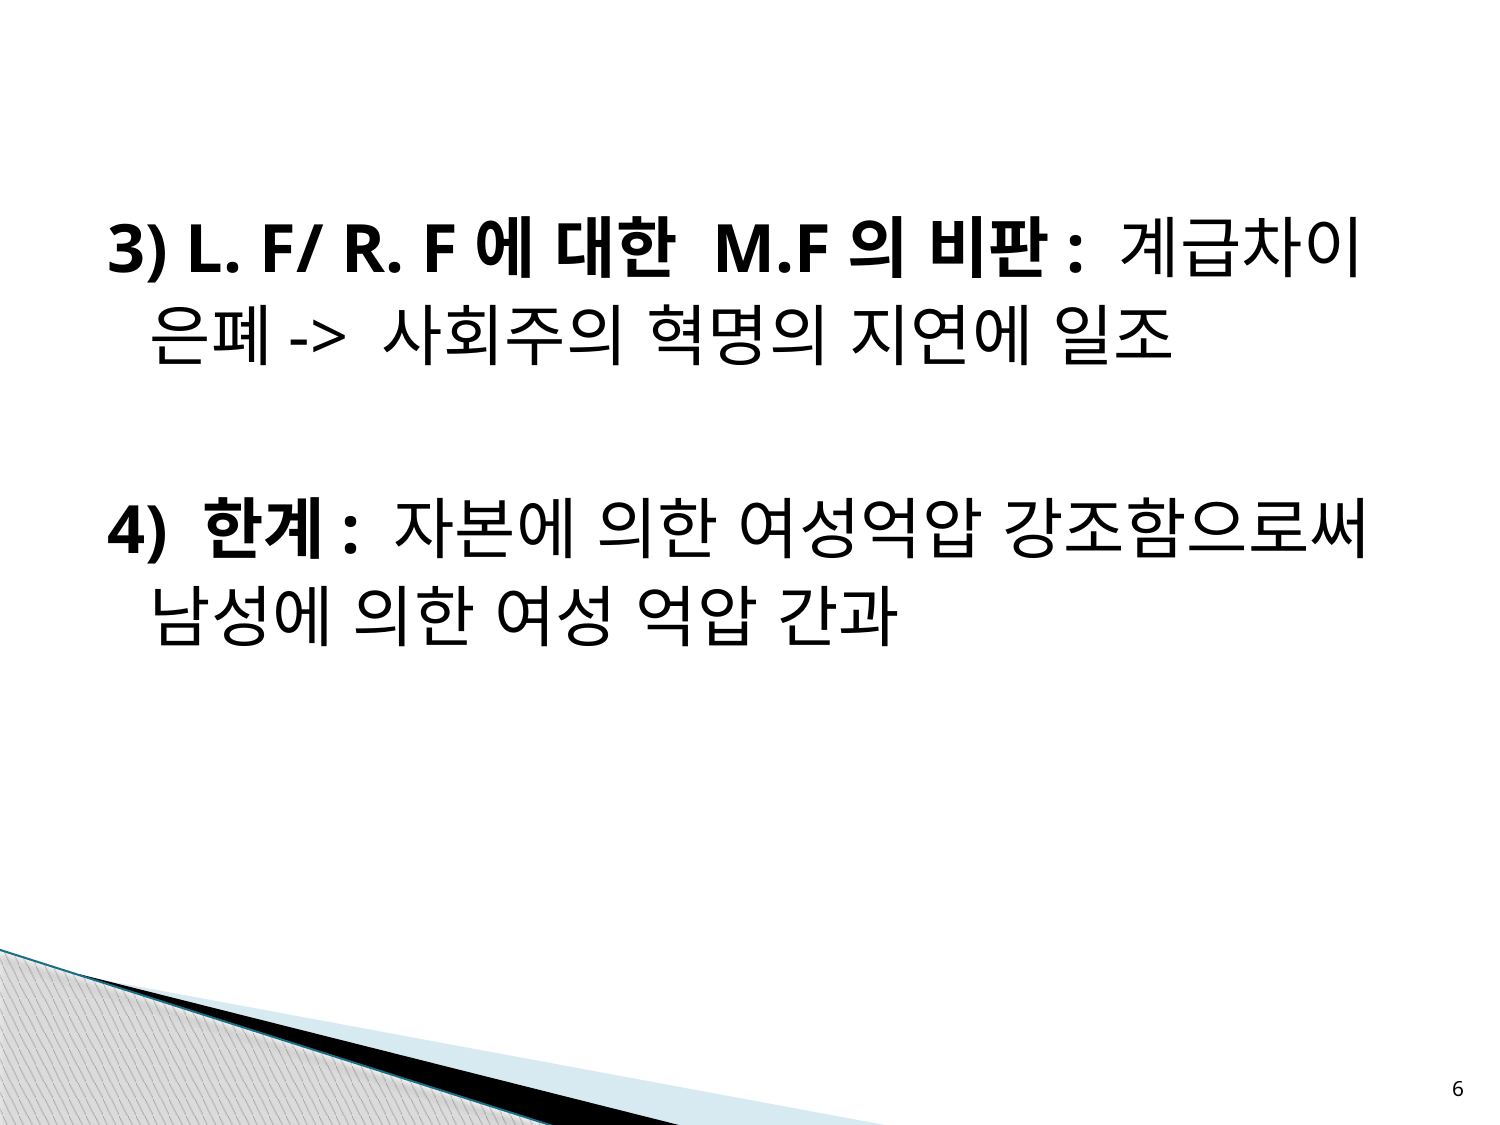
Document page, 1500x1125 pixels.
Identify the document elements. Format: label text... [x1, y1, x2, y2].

slide_number 6 [1418, 1051, 1479, 1112]
list 3) L. F/ R. F에 대한 M.F의 비판: 계급차이 은폐-> 사회주의 혁명의 지연에 일조 4) 한계: 자본에 의한 여성억압 강조함으로써 남성에 의한 여성 억압 간과 [75, 101, 1425, 986]
